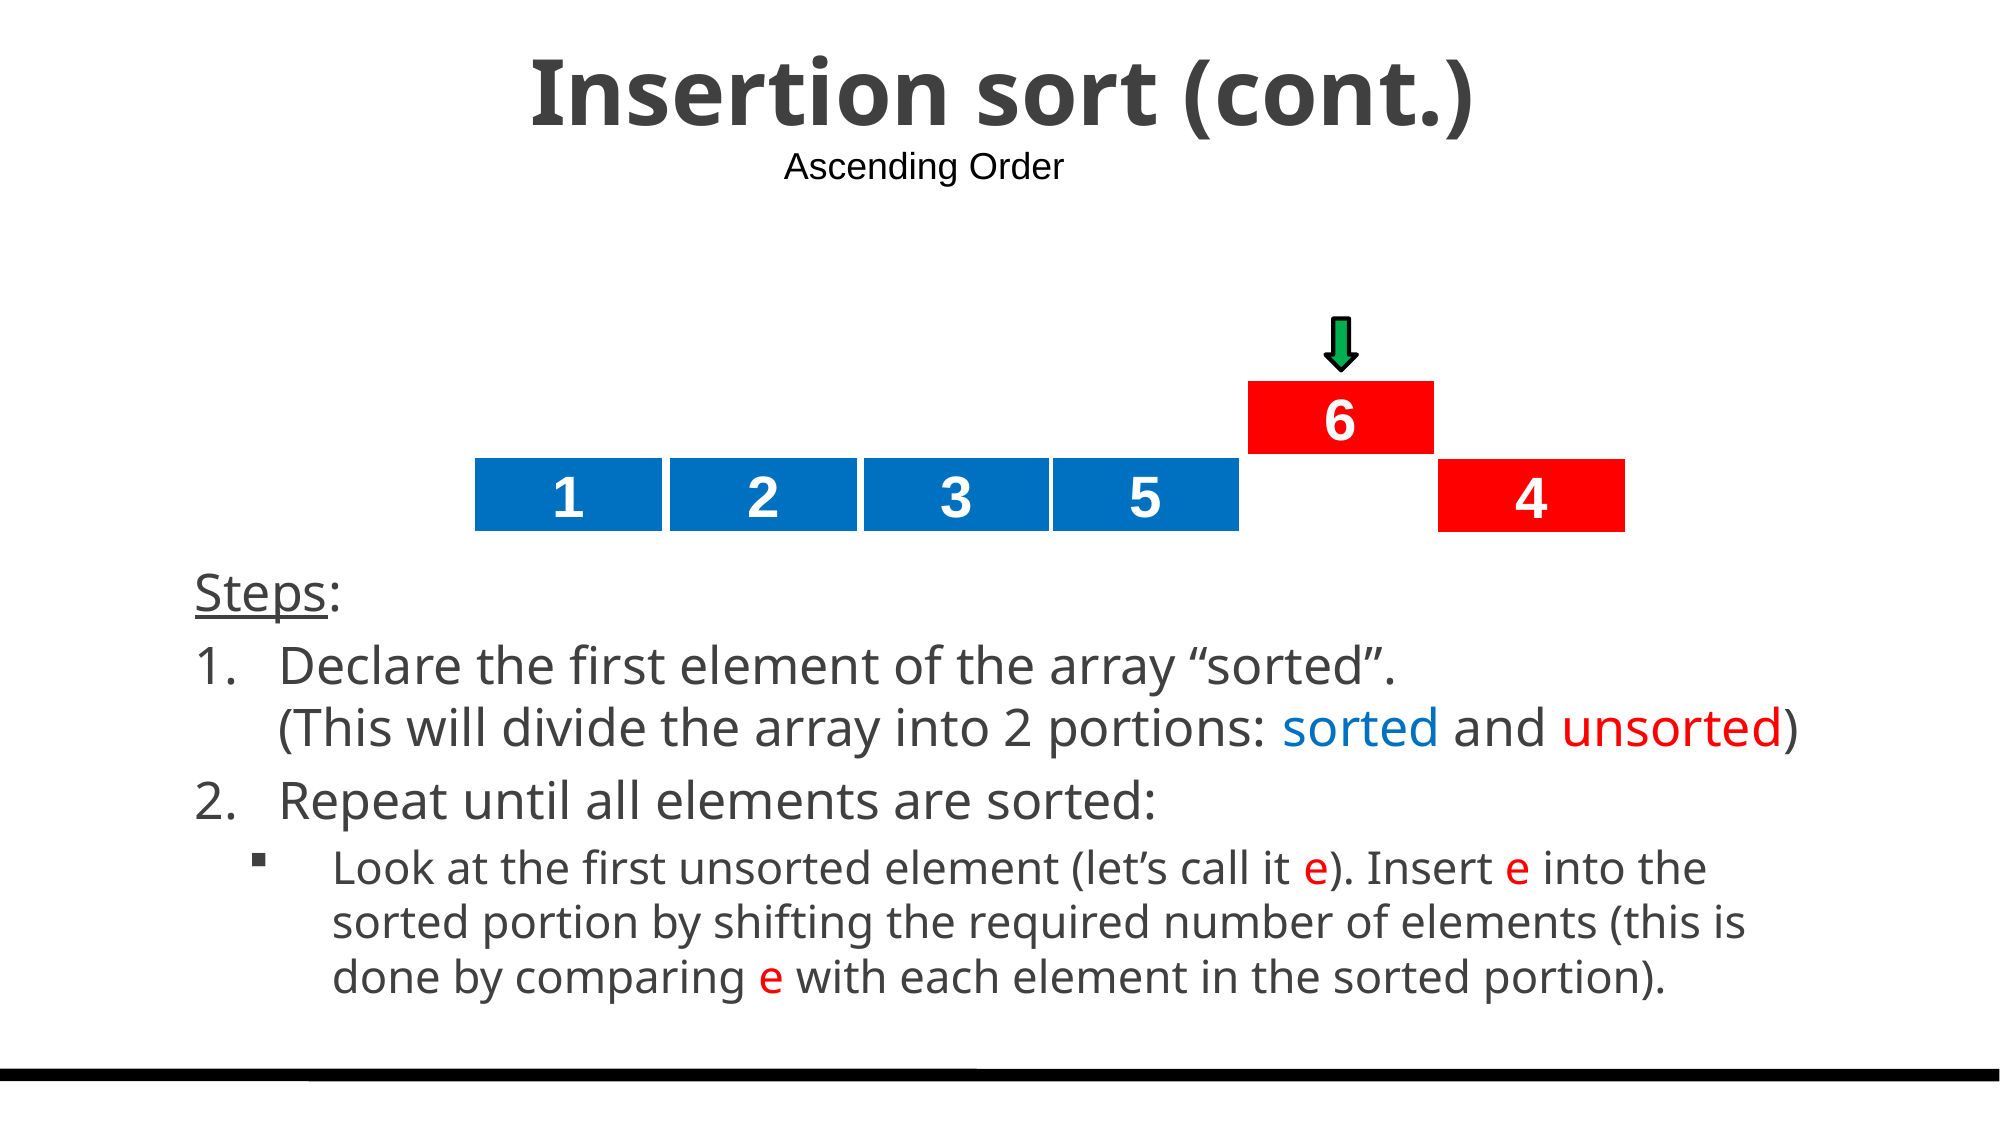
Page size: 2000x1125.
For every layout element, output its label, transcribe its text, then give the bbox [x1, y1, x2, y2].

text_box [1323, 316, 1359, 373]
text_box 5 [1049, 454, 1243, 535]
text_box 4 [1434, 455, 1629, 536]
text_box Ascending Order [769, 134, 1120, 195]
text_box 6 [1244, 377, 1438, 458]
title Insertion sort (cont.) [5, 2, 2000, 176]
text_box 1 [471, 454, 666, 535]
text_box 2 [666, 454, 861, 535]
list Steps: Declare the first element of the array “sorted”. (This will divide the array into 2 portions: sorted and unsorted) Repeat until all elements are sorted: Look at the first unsorted element (let’s call it e). Insert e into the sorted portion by shifting the required number of elements (this is done by comparing e with each element in the sorted portion). [179, 551, 1830, 1018]
text_box 3 [861, 454, 1049, 535]
